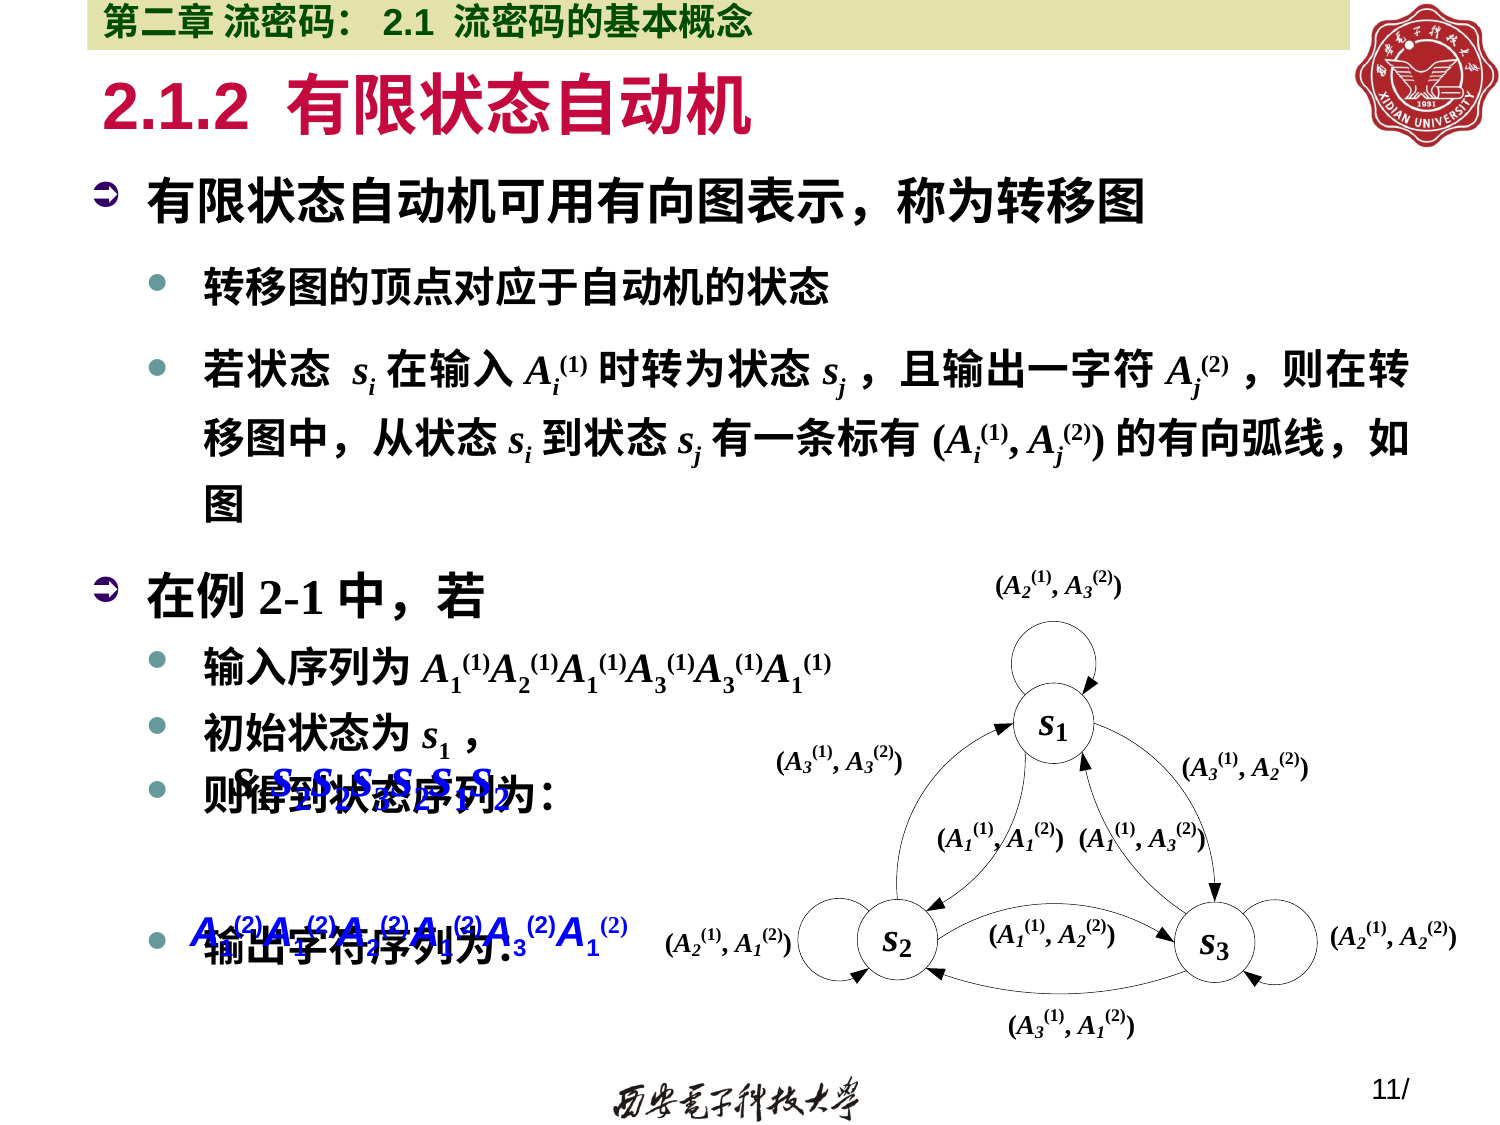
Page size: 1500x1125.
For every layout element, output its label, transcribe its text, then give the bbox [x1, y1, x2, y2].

title 2.1.2 有限状态自动机 [87, 62, 1351, 149]
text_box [646, 549, 1476, 1063]
text_box s1s2s2s3s2s1s2 [187, 730, 525, 825]
list 有限状态自动机可用有向图表示，称为转移图 转移图的顶点对应于自动机的状态 若状态 si在输入Ai(1)时转为状态sj，且输出一字符Aj(2)，则在转移图中，从状态si到状态sj有一条标有(Ai(1), Aj(2))的有向弧线，如图 在例2-1中，若 输入序列为A1(1)A2(1)A1(1)A3(1)A3(1)A1(1) 初始状态为s1， 则得到状态序列为： 输出字符序列为： [74, 149, 1426, 476]
text_box 第二章 流密码：2.1 流密码的基本概念 [87, 0, 1350, 50]
picture [1350, 0, 1500, 150]
text_box A1(2)A1(2)A2(2)A1(2)A3(2)A1(2) [174, 902, 641, 963]
picture [612, 1076, 863, 1125]
slide_number 11/ [1212, 1071, 1426, 1113]
